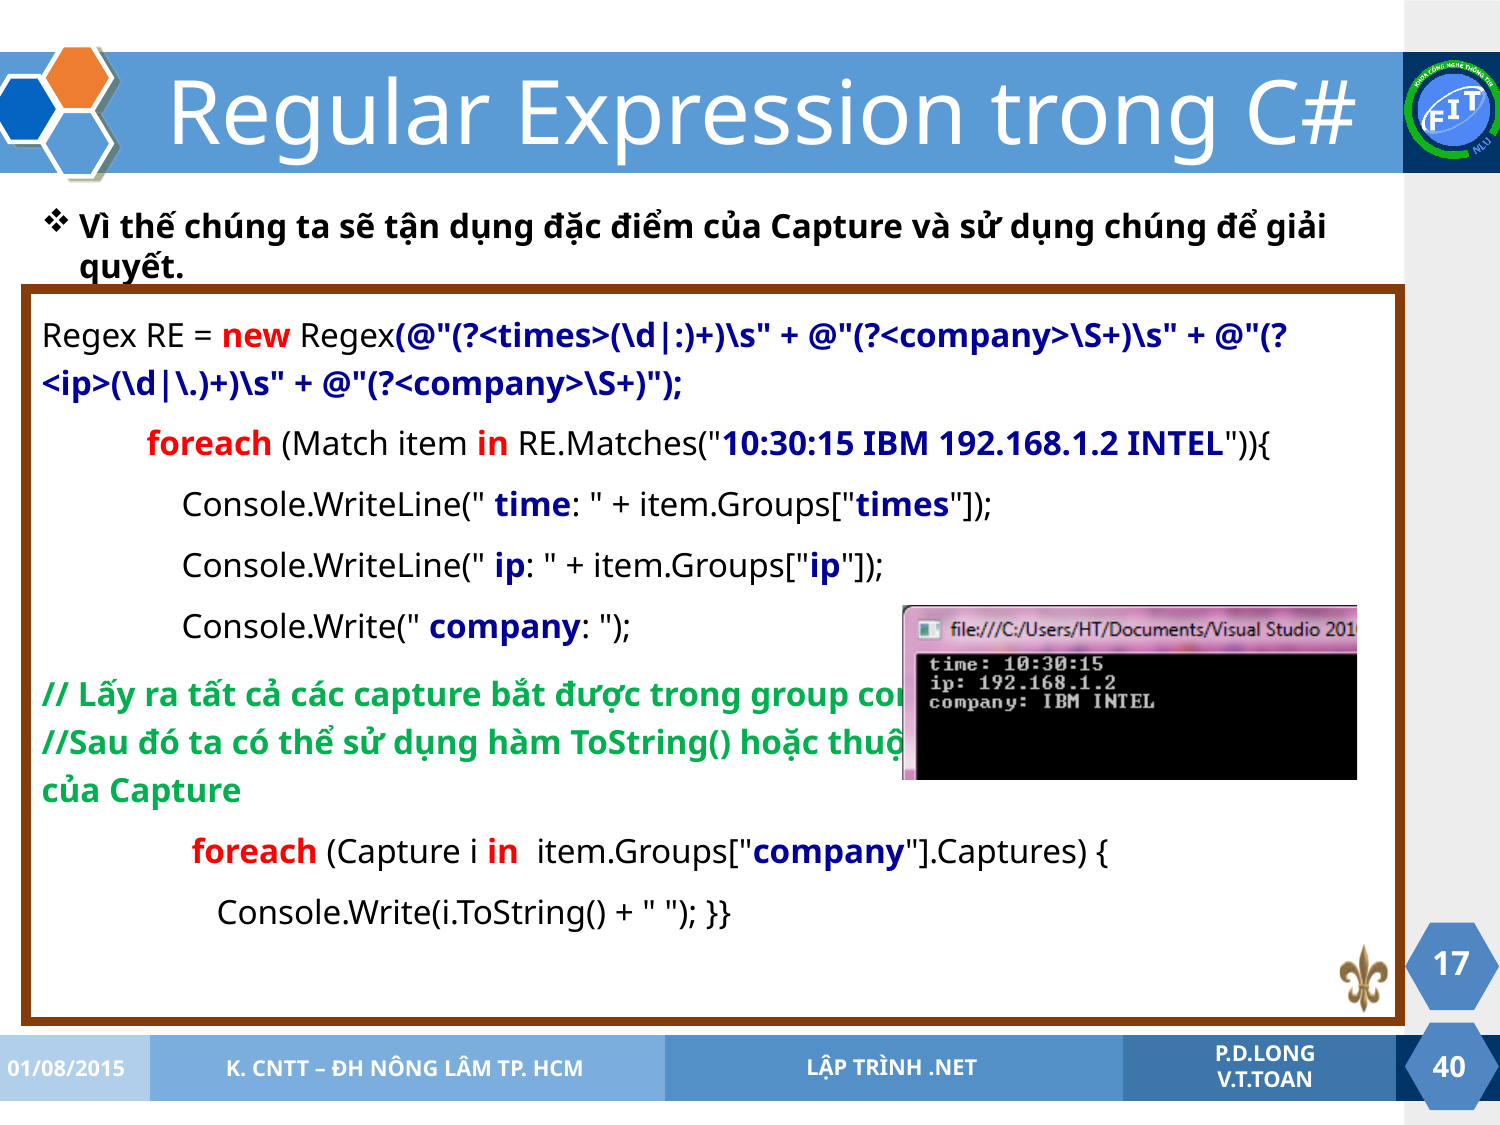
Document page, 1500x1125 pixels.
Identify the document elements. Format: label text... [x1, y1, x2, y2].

picture [902, 605, 1358, 780]
picture [1404, 60, 1500, 159]
title Regular Expression trong C# [151, 59, 1397, 173]
footer K. CNTT – ĐH NÔNG LÂM TP. HCM [151, 1039, 659, 1100]
text_box [25, 288, 1401, 1023]
list Vì thế chúng ta sẽ tận dụng đặc điểm của Capture và sử dụng chúng để giải quyết. Regex RE = new Regex(@"(?<times>(\d|:)+)\s" + @"(?<company>\S+)\s" + @"(?<ip>(\d|\.)+)\s" + @"(?<company>\S+)"); foreach (Match item in RE.Matches("10:30:15 IBM 192.168.1.2 INTEL")){ Console.WriteLine(" time: " + item.Groups["times"]); Console.WriteLine(" ip: " + item.Groups["ip"]); Console.Write(" company: "); // Lấy ra tất cả các capture bắt được trong group company và duyệt lần lượt //Sau đó ta có thể sử dụng hàm ToString() hoặc thuộc tính Value để lấy giá trị của Capture foreach (Capture i in item.Groups["company"].Captures) { Console.Write(i.ToString() + " "); }} [26, 197, 1397, 288]
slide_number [0, 1038, 158, 1098]
slide_number 17 [1405, 935, 1497, 996]
